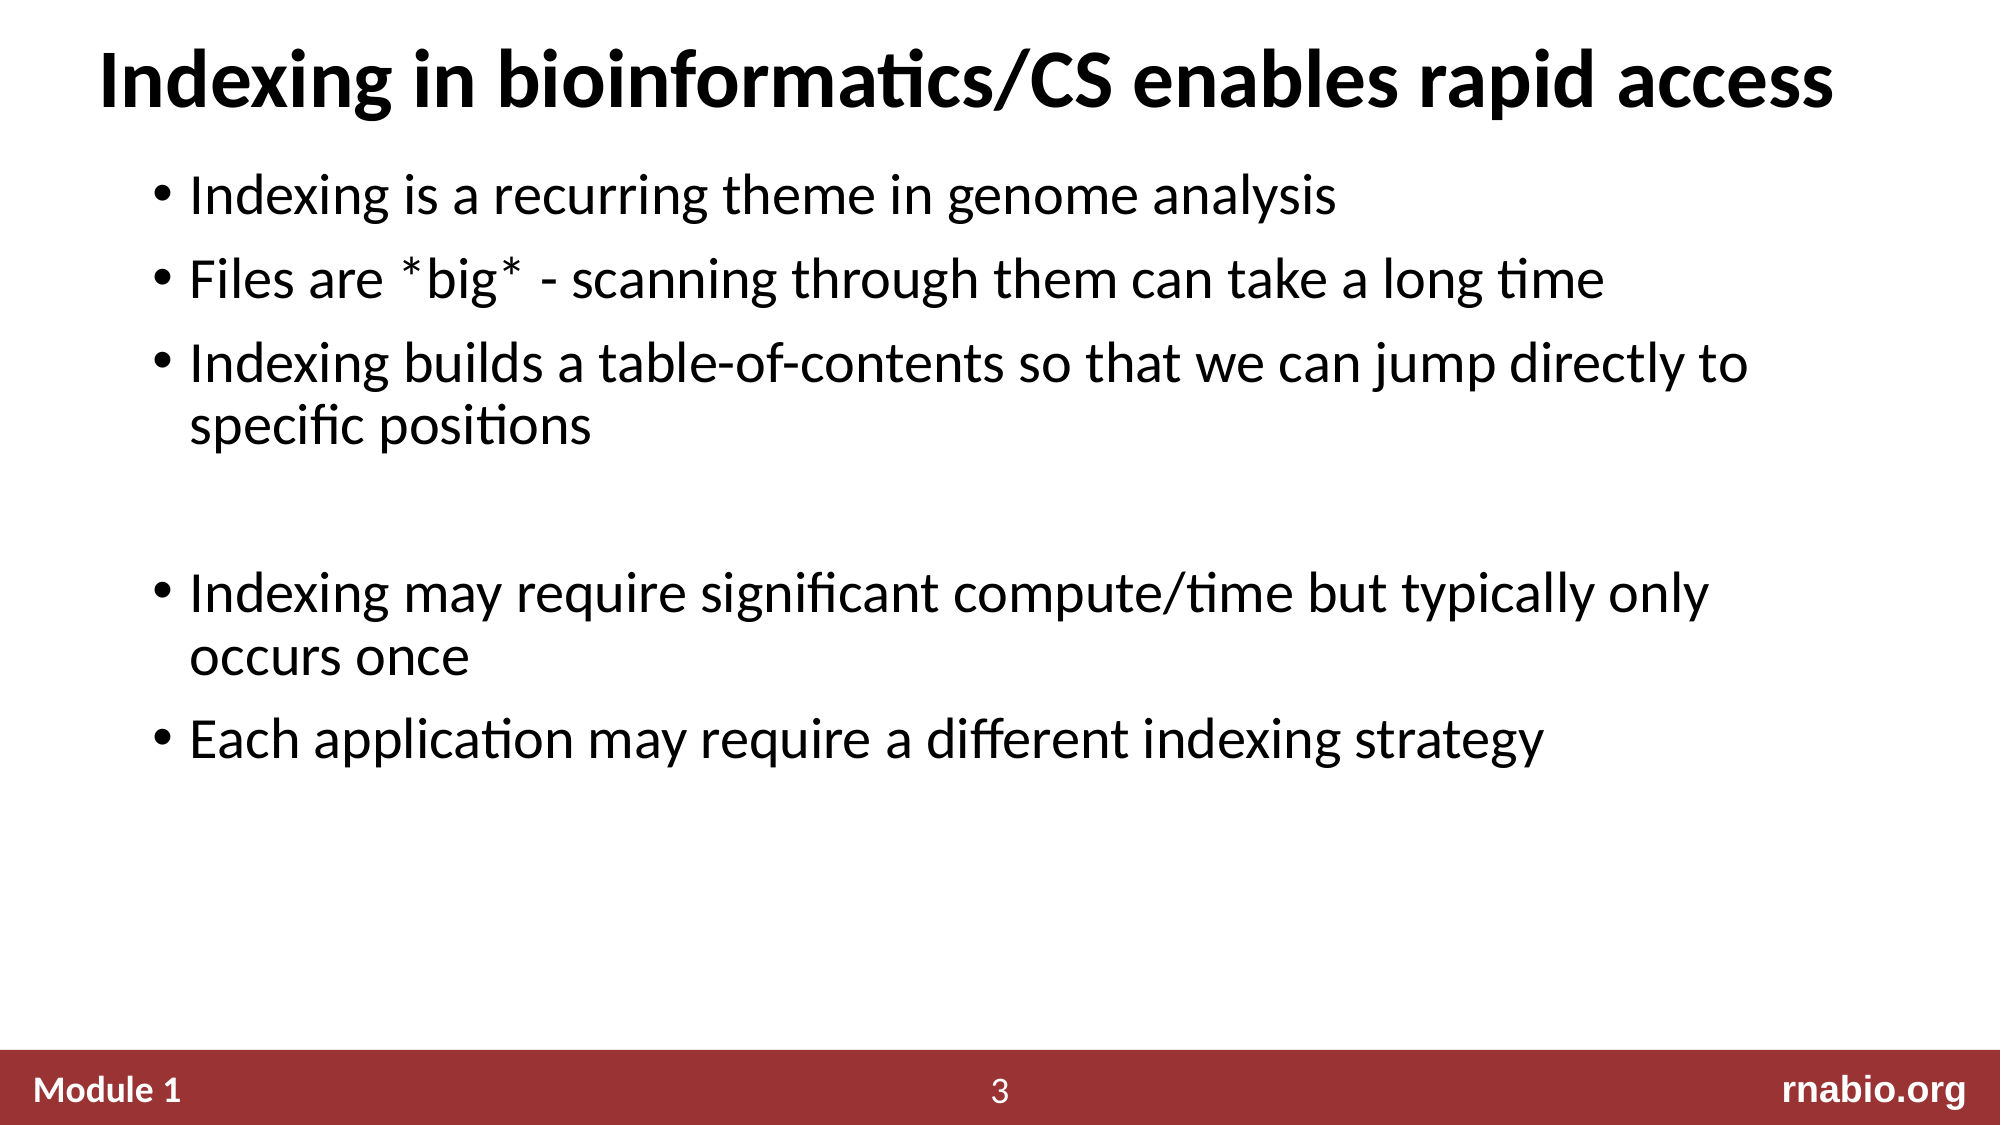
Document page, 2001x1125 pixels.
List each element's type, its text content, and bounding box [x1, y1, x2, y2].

title Indexing in bioinformatics/CS enables rapid access [83, 16, 1863, 145]
list Indexing is a recurring theme in genome analysis Files are *big* - scanning through them can take a long time Indexing builds a table-of-contents so that we can jump directly to specific positions Indexing may require significant compute/time but typically only occurs once Each application may require a different indexing strategy [137, 156, 1863, 1014]
